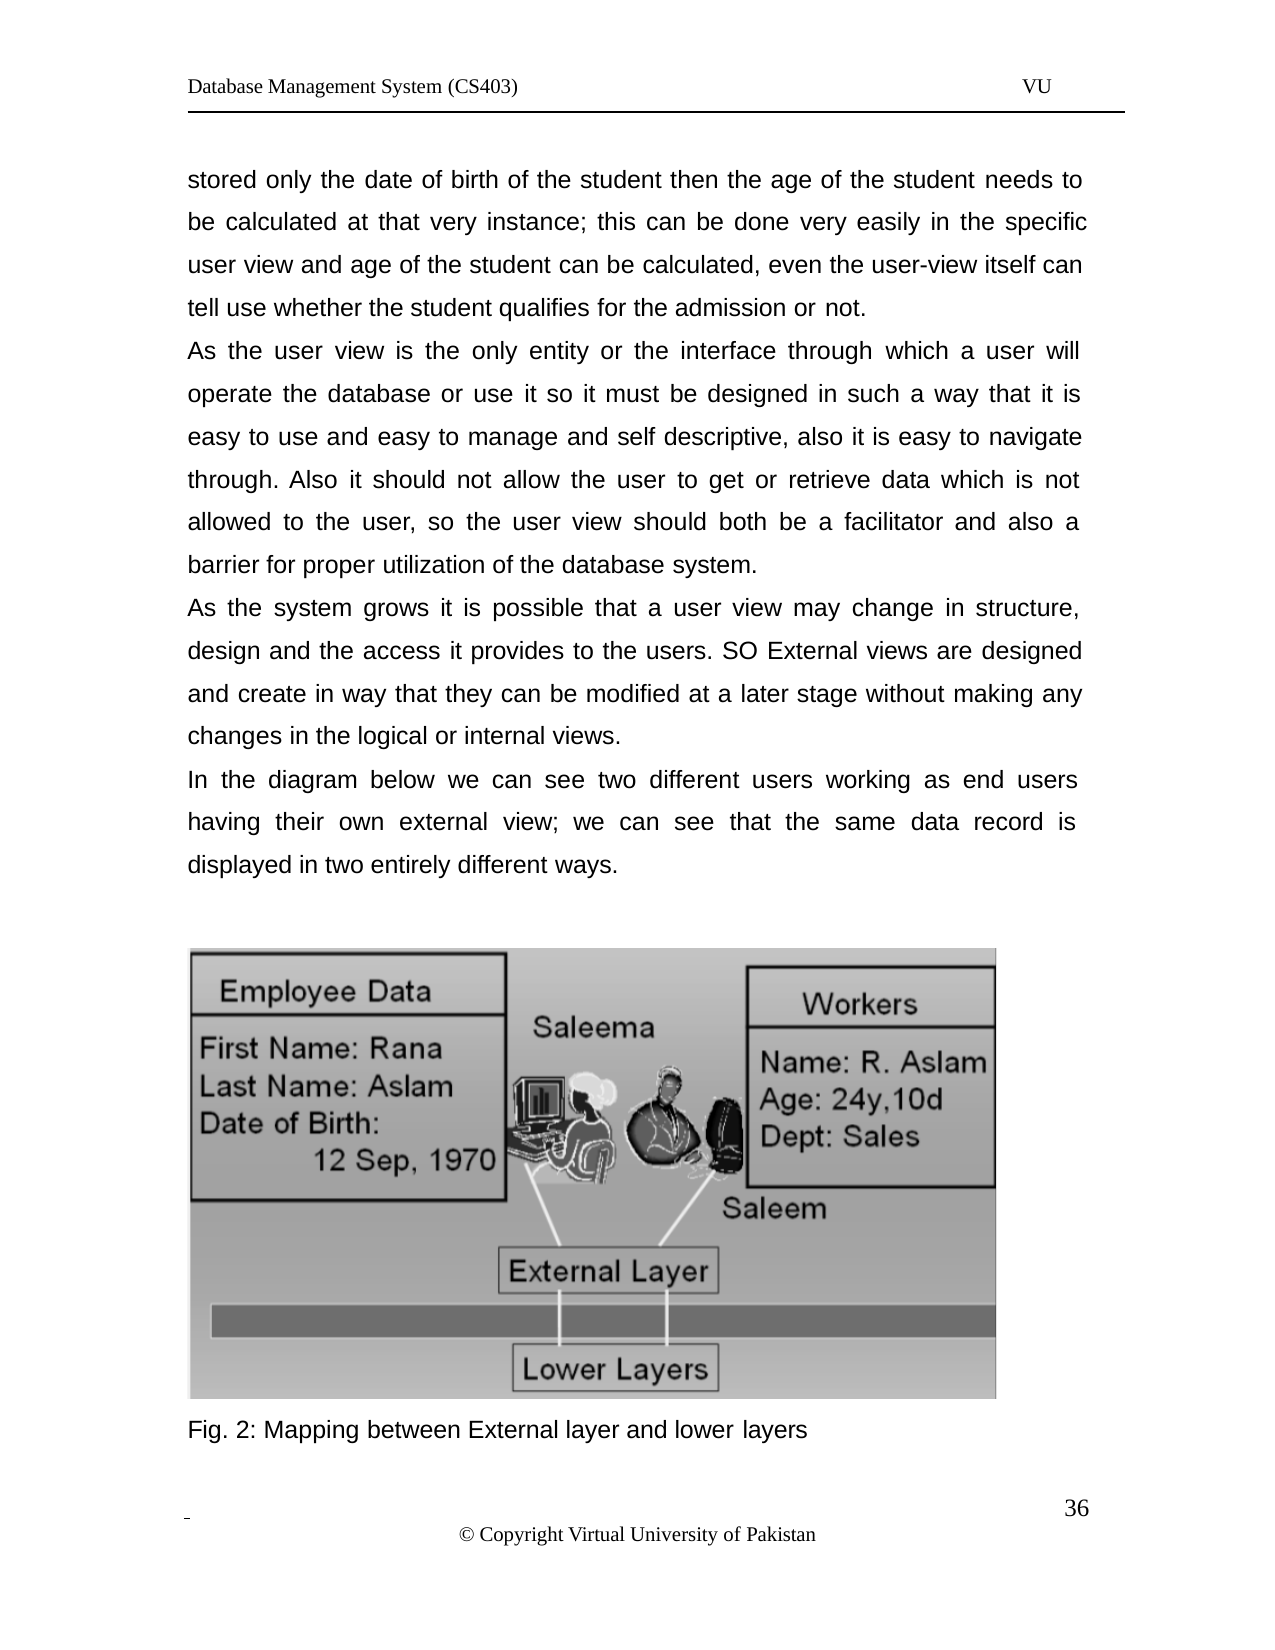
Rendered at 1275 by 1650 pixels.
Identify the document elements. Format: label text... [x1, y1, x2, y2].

text_box [187, 948, 997, 1399]
text_box Fig. 2: Mapping between External layer and lower layers [185, 1413, 812, 1444]
text_box VU [1020, 72, 1055, 99]
text_box Database Management System (CS403) [185, 72, 523, 99]
text_box 36 © Copyright Virtual University of Pakistan [182, 1494, 1092, 1572]
text_box stored only the date of birth of the student then the age of the student needs to be calculated at that very instance; this can be done very easily in the specific user view and age of the student can be calculated, even the user-view itself can tell use whether the student qualifies for the admission or not. As the user view is the only entity or the interface through which a user will operate the database or use it so it must be designed in such a way that it is easy to use and easy to manage and self descriptive, also it is easy to navigate through. Also it should not allow the user to get or retrieve data which is not allowed to the user, so the user view should both be a facilitator and also a barrier for proper utilization of the database system. As the system grows it is possible that a user view may change in structure, design and the access it provides to the users. SO External views are designed and create in way that they can be modified at a later stage without making any changes in the logical or internal views. In the diagram below we can see two different users working as end users having their own external view; we can see that the same data record is displayed in two entirely different ways. [185, 150, 1092, 879]
